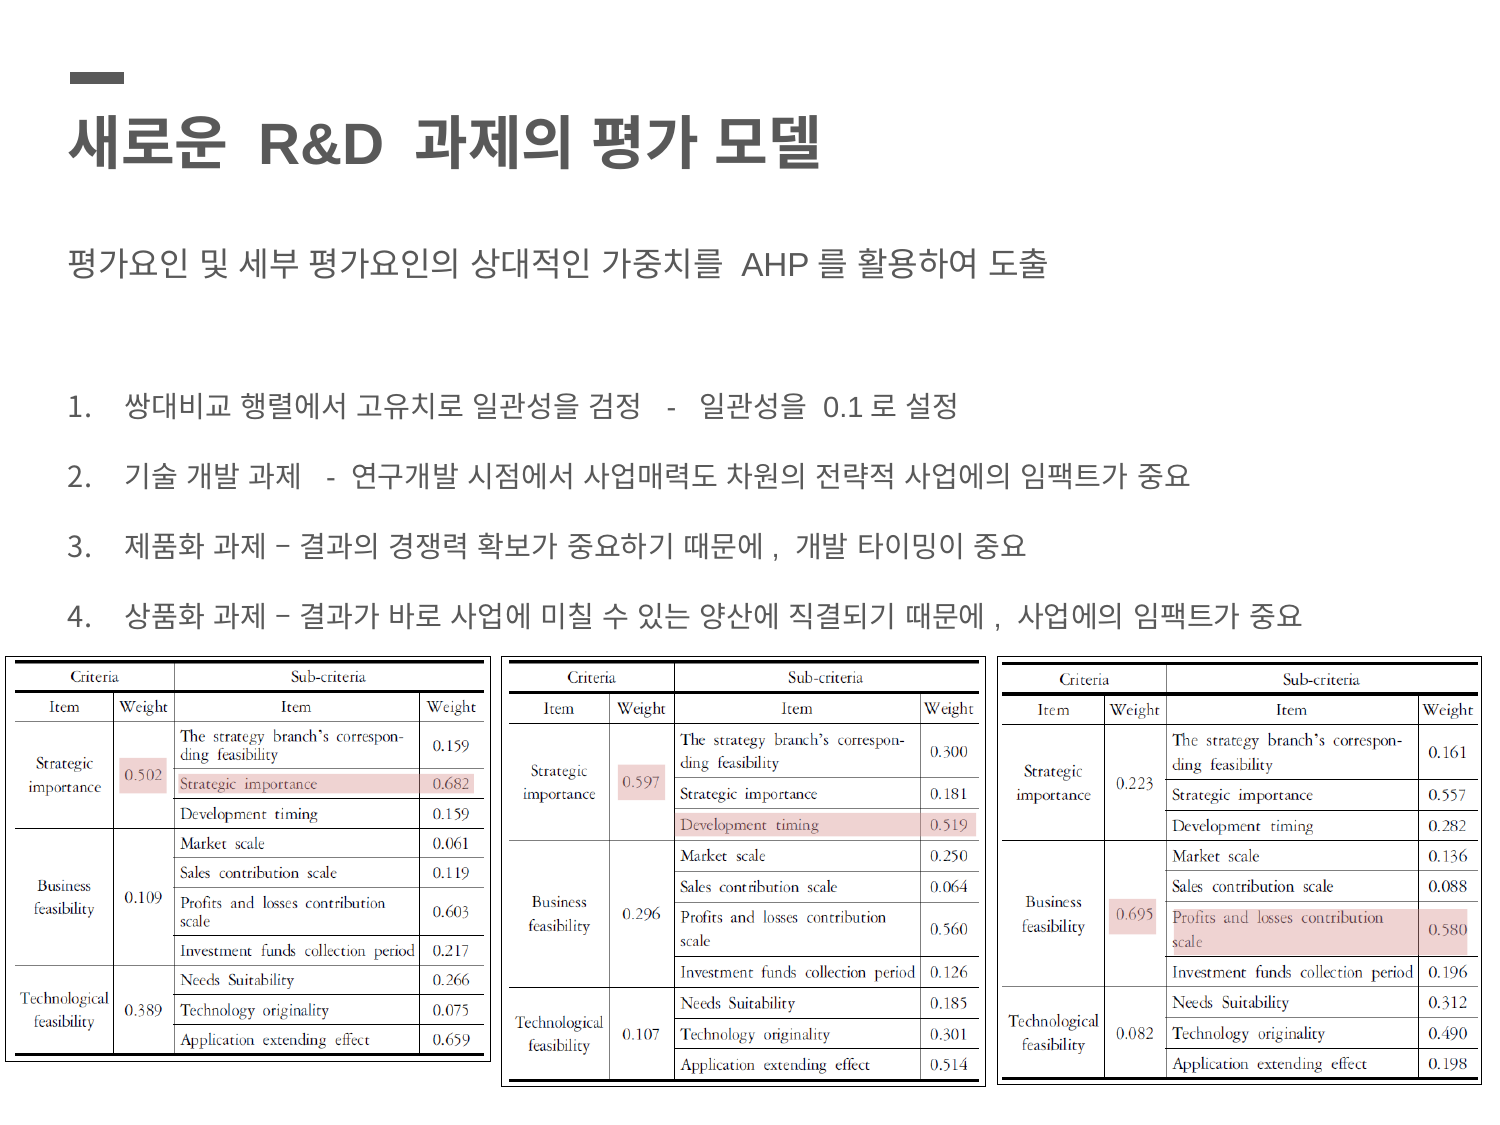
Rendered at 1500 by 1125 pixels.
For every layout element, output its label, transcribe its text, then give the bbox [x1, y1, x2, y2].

text_box 새로운 R&D 과제의 평가 모델 [53, 98, 1294, 184]
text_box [5, 656, 1483, 1087]
text_box 평가요인 및 세부 평가요인의 상대적인 가중치를 AHP를 활용하여 도출 쌍대비교 행렬에서 고유치로 일관성을 검정 - 일관성을 0.1로 설정 기술 개발 과제 - 연구개발 시점에서 사업매력도 차원의 전략적 사업에의 임팩트가 중요 제품화 과제 – 결과의 경쟁력 확보가 중요하기 때문에, 개발 타이밍이 중요 상품화 과제 – 결과가 바로 사업에 미칠 수 있는 양산에 직결되기 때문에, 사업에의 임팩트가 중요 [53, 196, 1459, 641]
